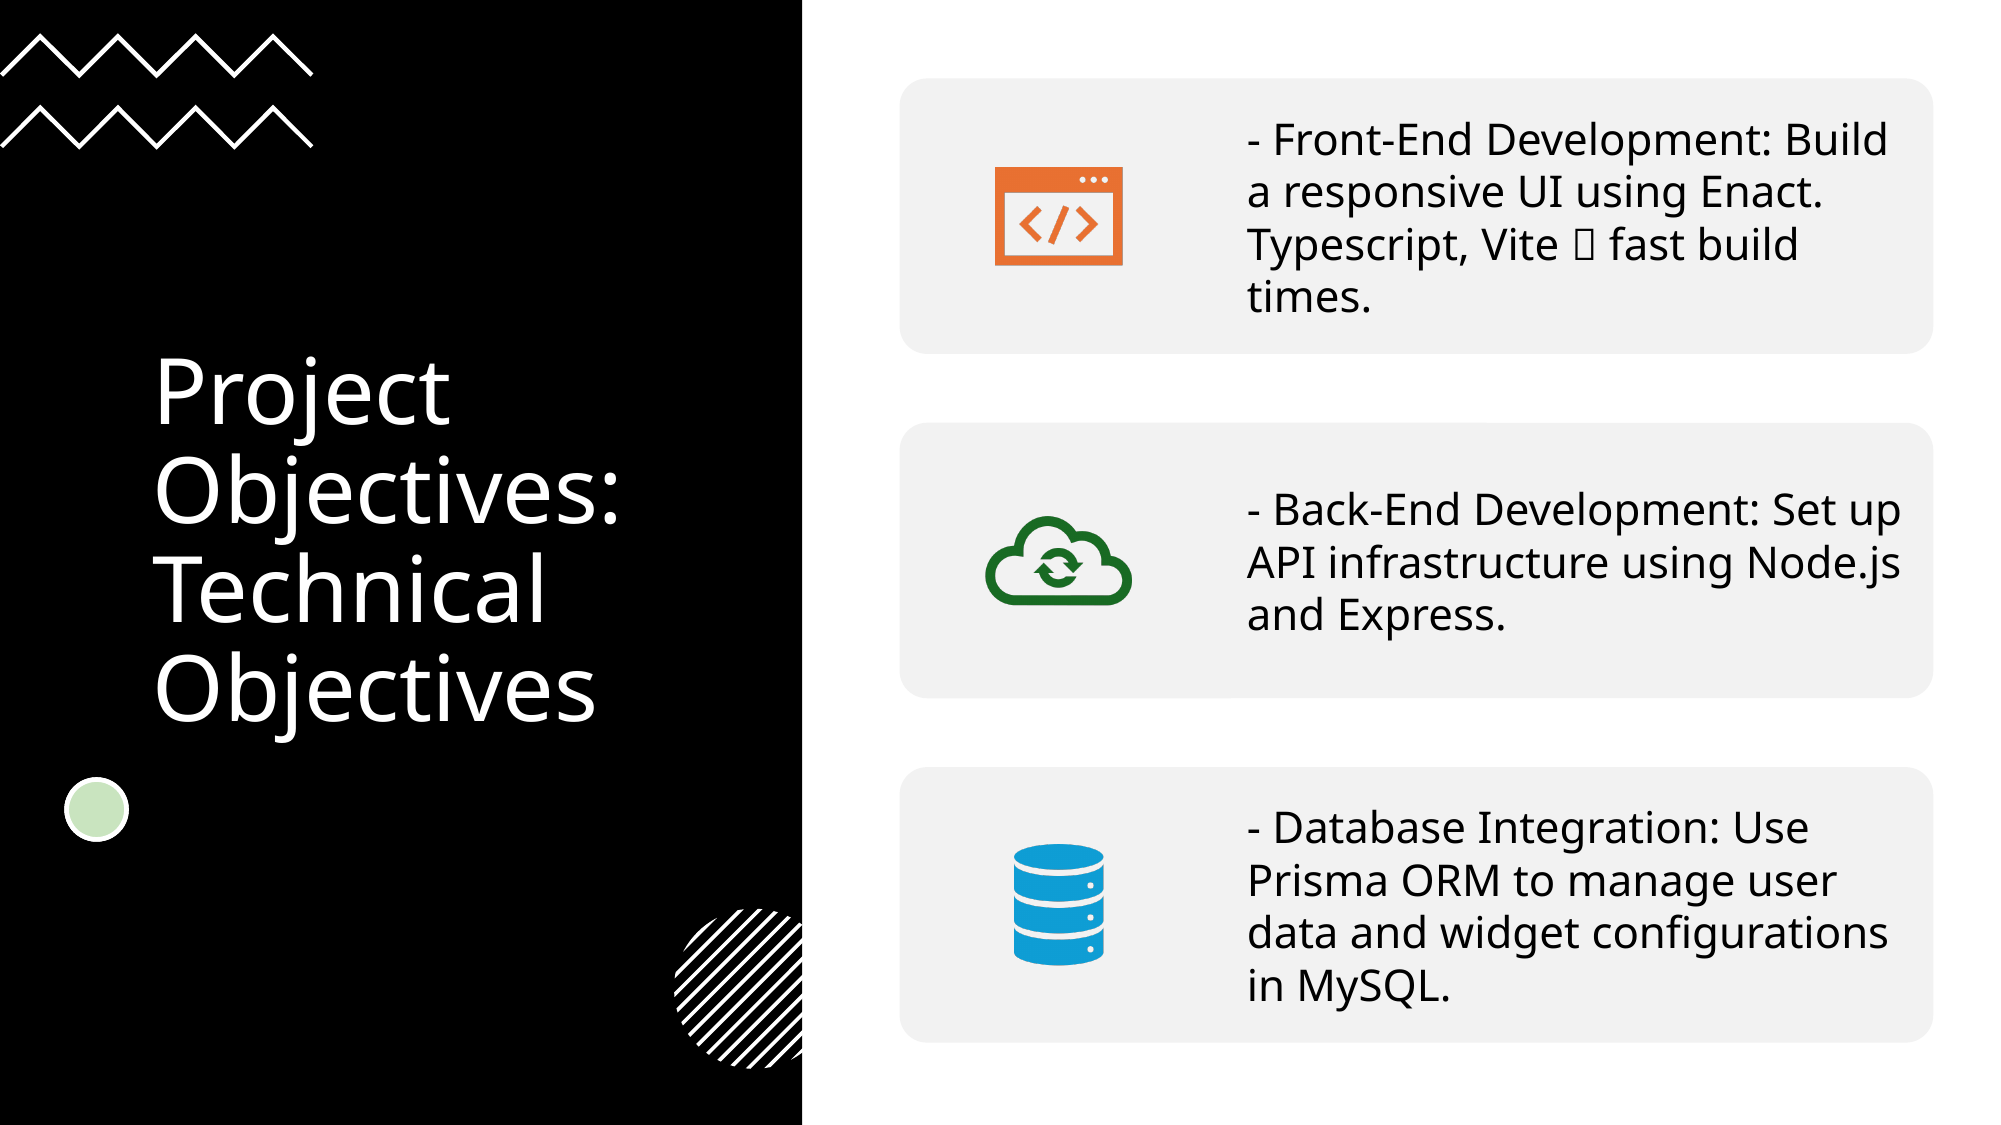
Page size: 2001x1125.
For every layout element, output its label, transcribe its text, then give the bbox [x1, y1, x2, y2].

text_box [0, 0, 804, 1125]
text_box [673, 908, 835, 1070]
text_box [899, 77, 1934, 1044]
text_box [0, 32, 314, 151]
text_box [65, 777, 129, 841]
title Project Objectives: Technical Objectives [137, 196, 663, 892]
text_box [804, 0, 2000, 1125]
